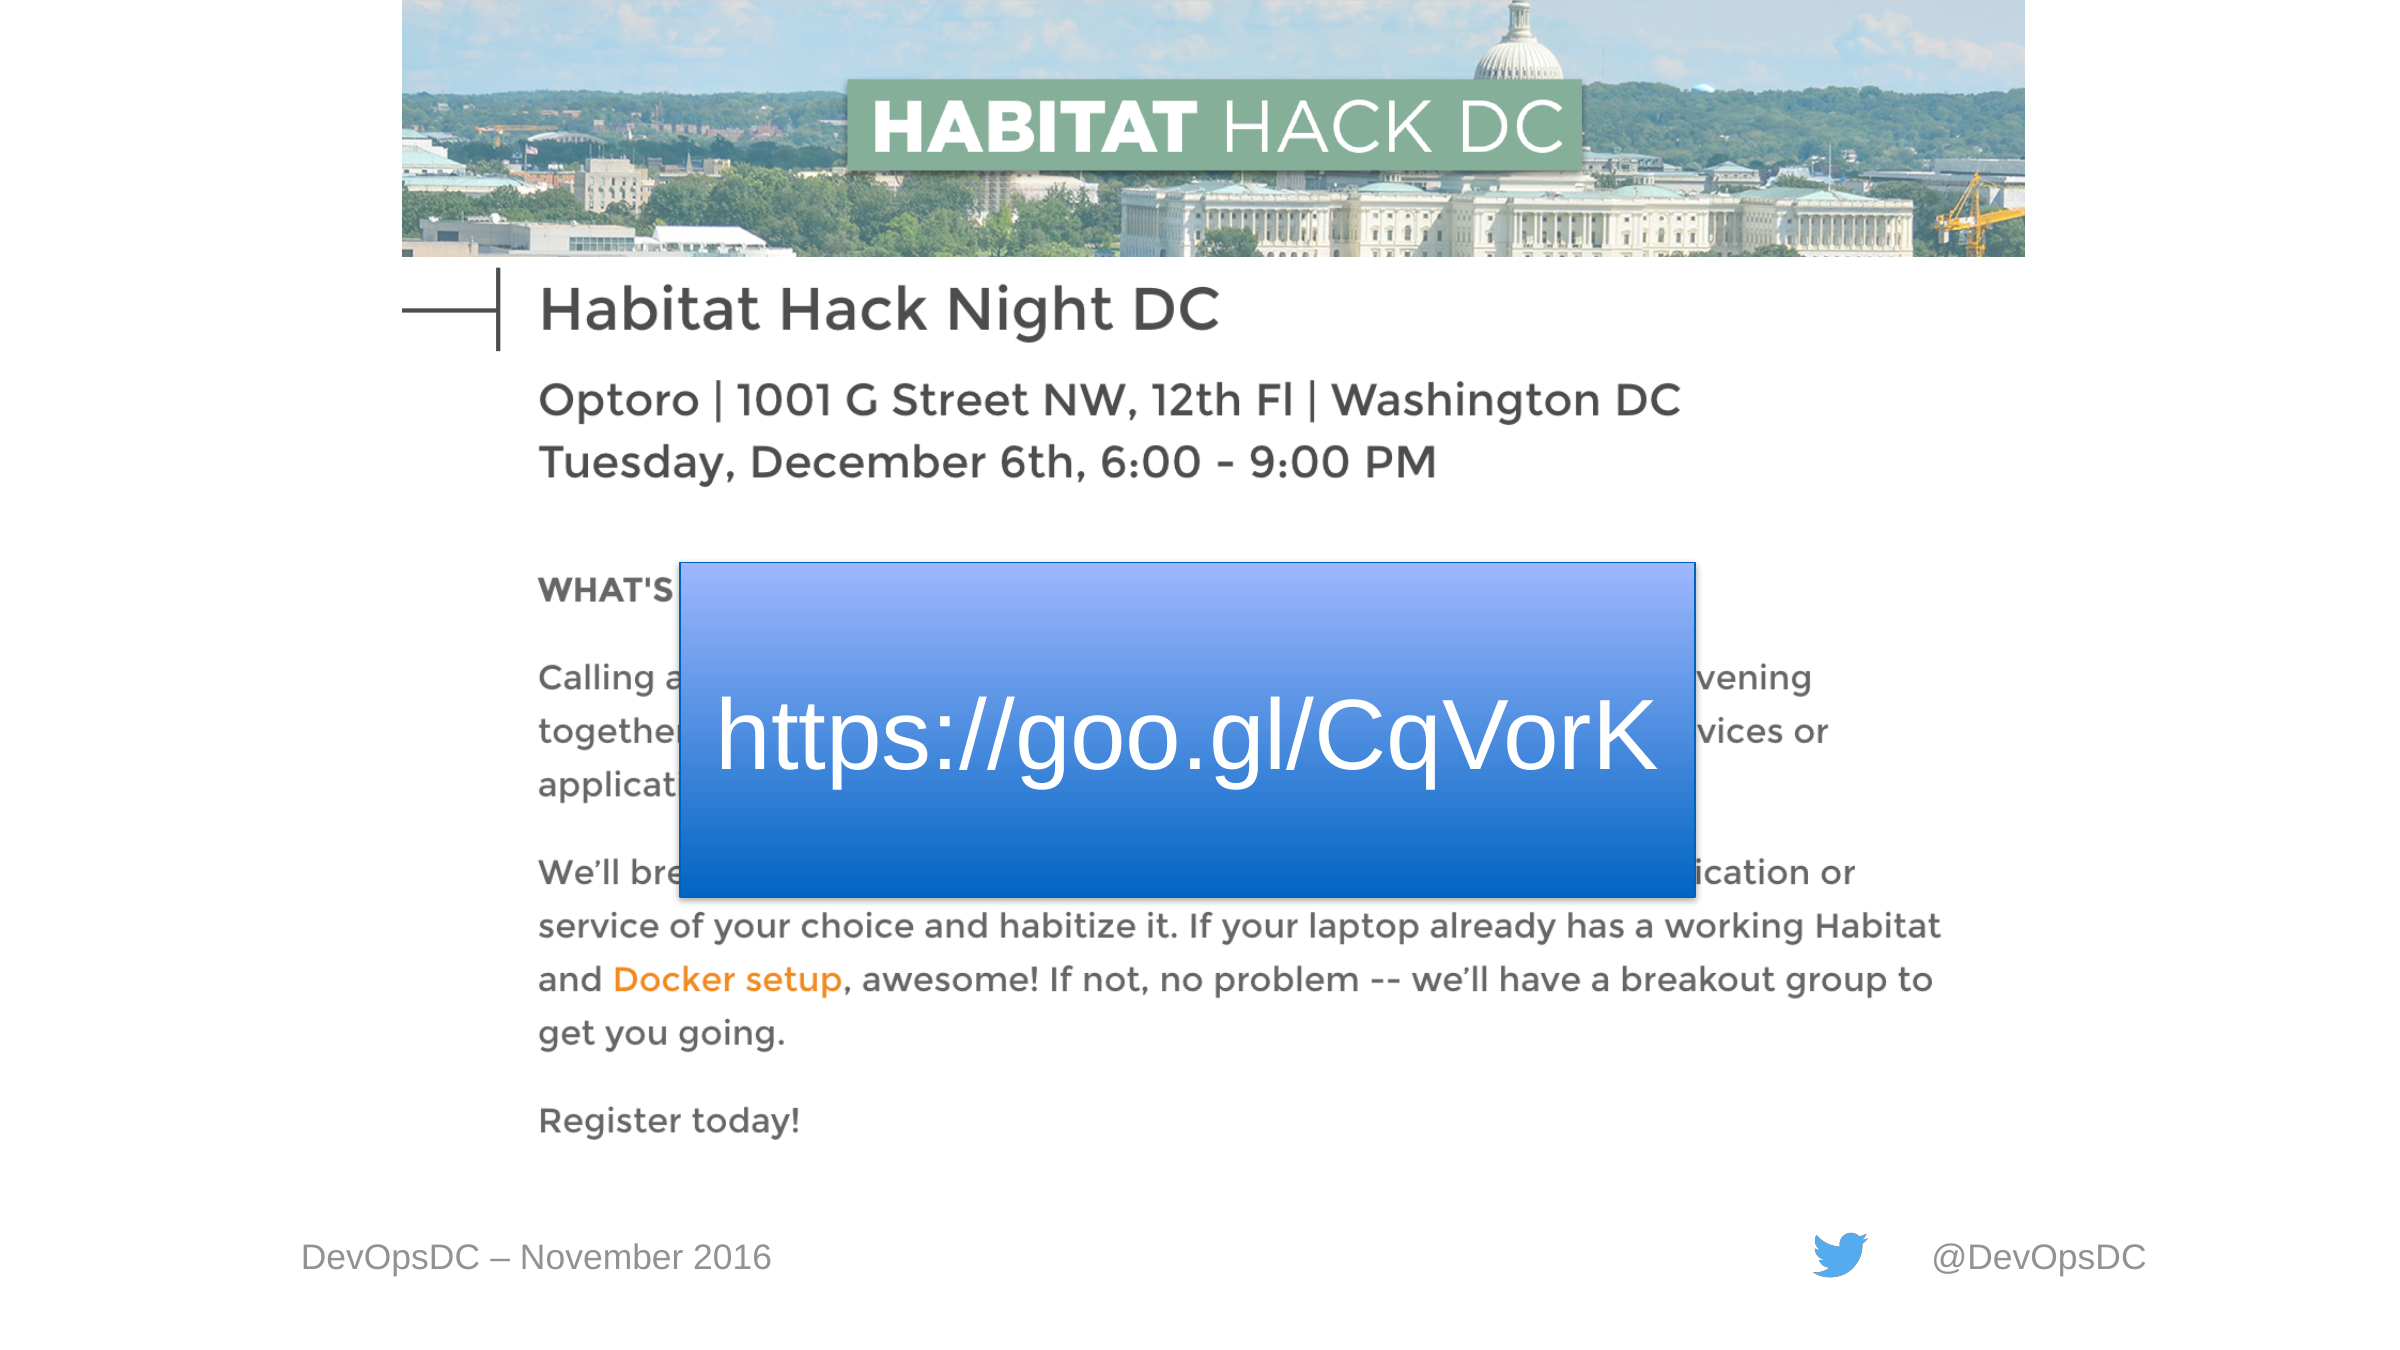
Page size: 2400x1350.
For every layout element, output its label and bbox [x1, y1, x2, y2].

picture [402, 0, 2026, 1171]
picture [1799, 1215, 1881, 1296]
